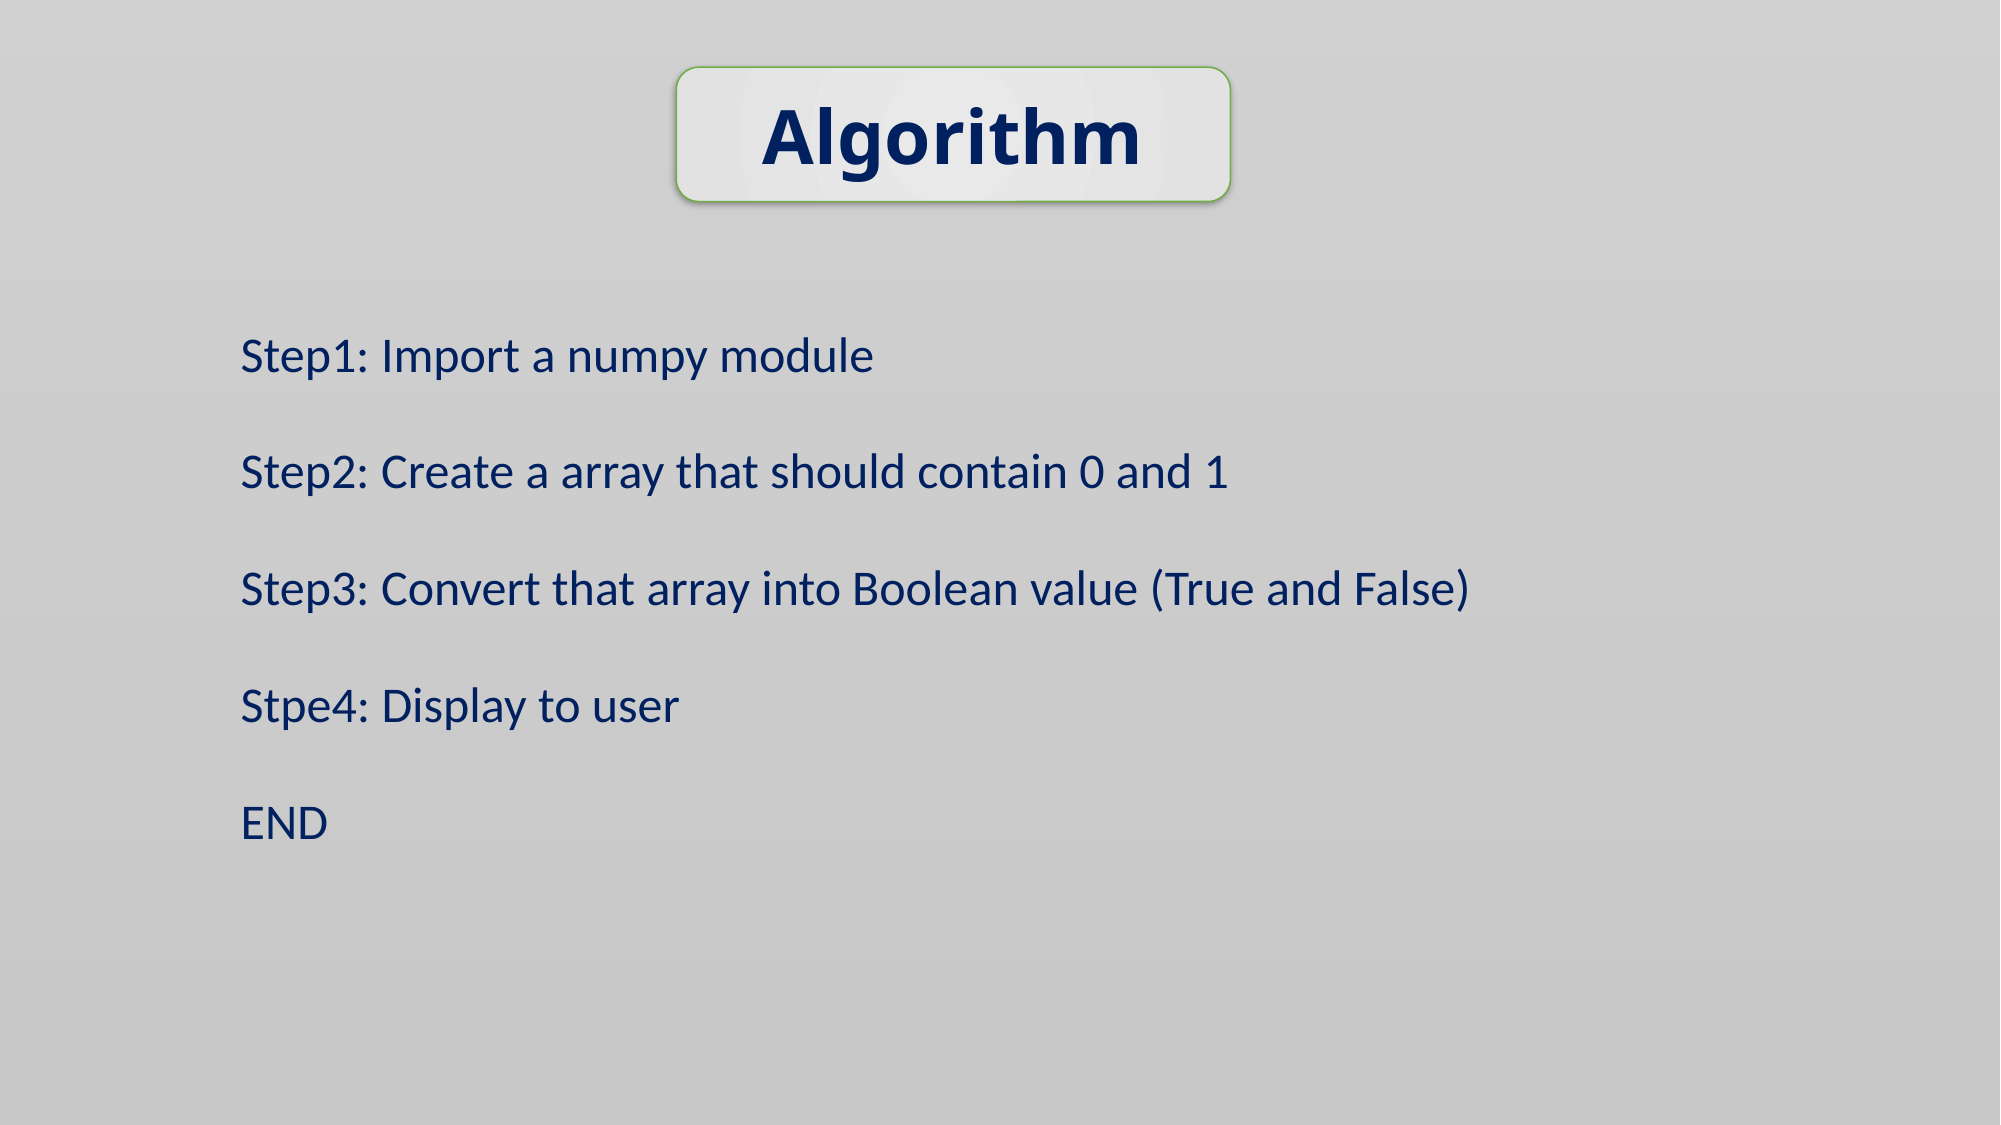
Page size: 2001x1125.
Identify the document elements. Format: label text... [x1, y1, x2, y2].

text_box Algorithm [675, 66, 1232, 203]
subtitle Step1: Import a numpy module Step2: Create a array that should contain 0 and 1 Step3: Convert that array into Boolean value (True and False) Stpe4: Display to user END [240, 286, 1741, 1024]
